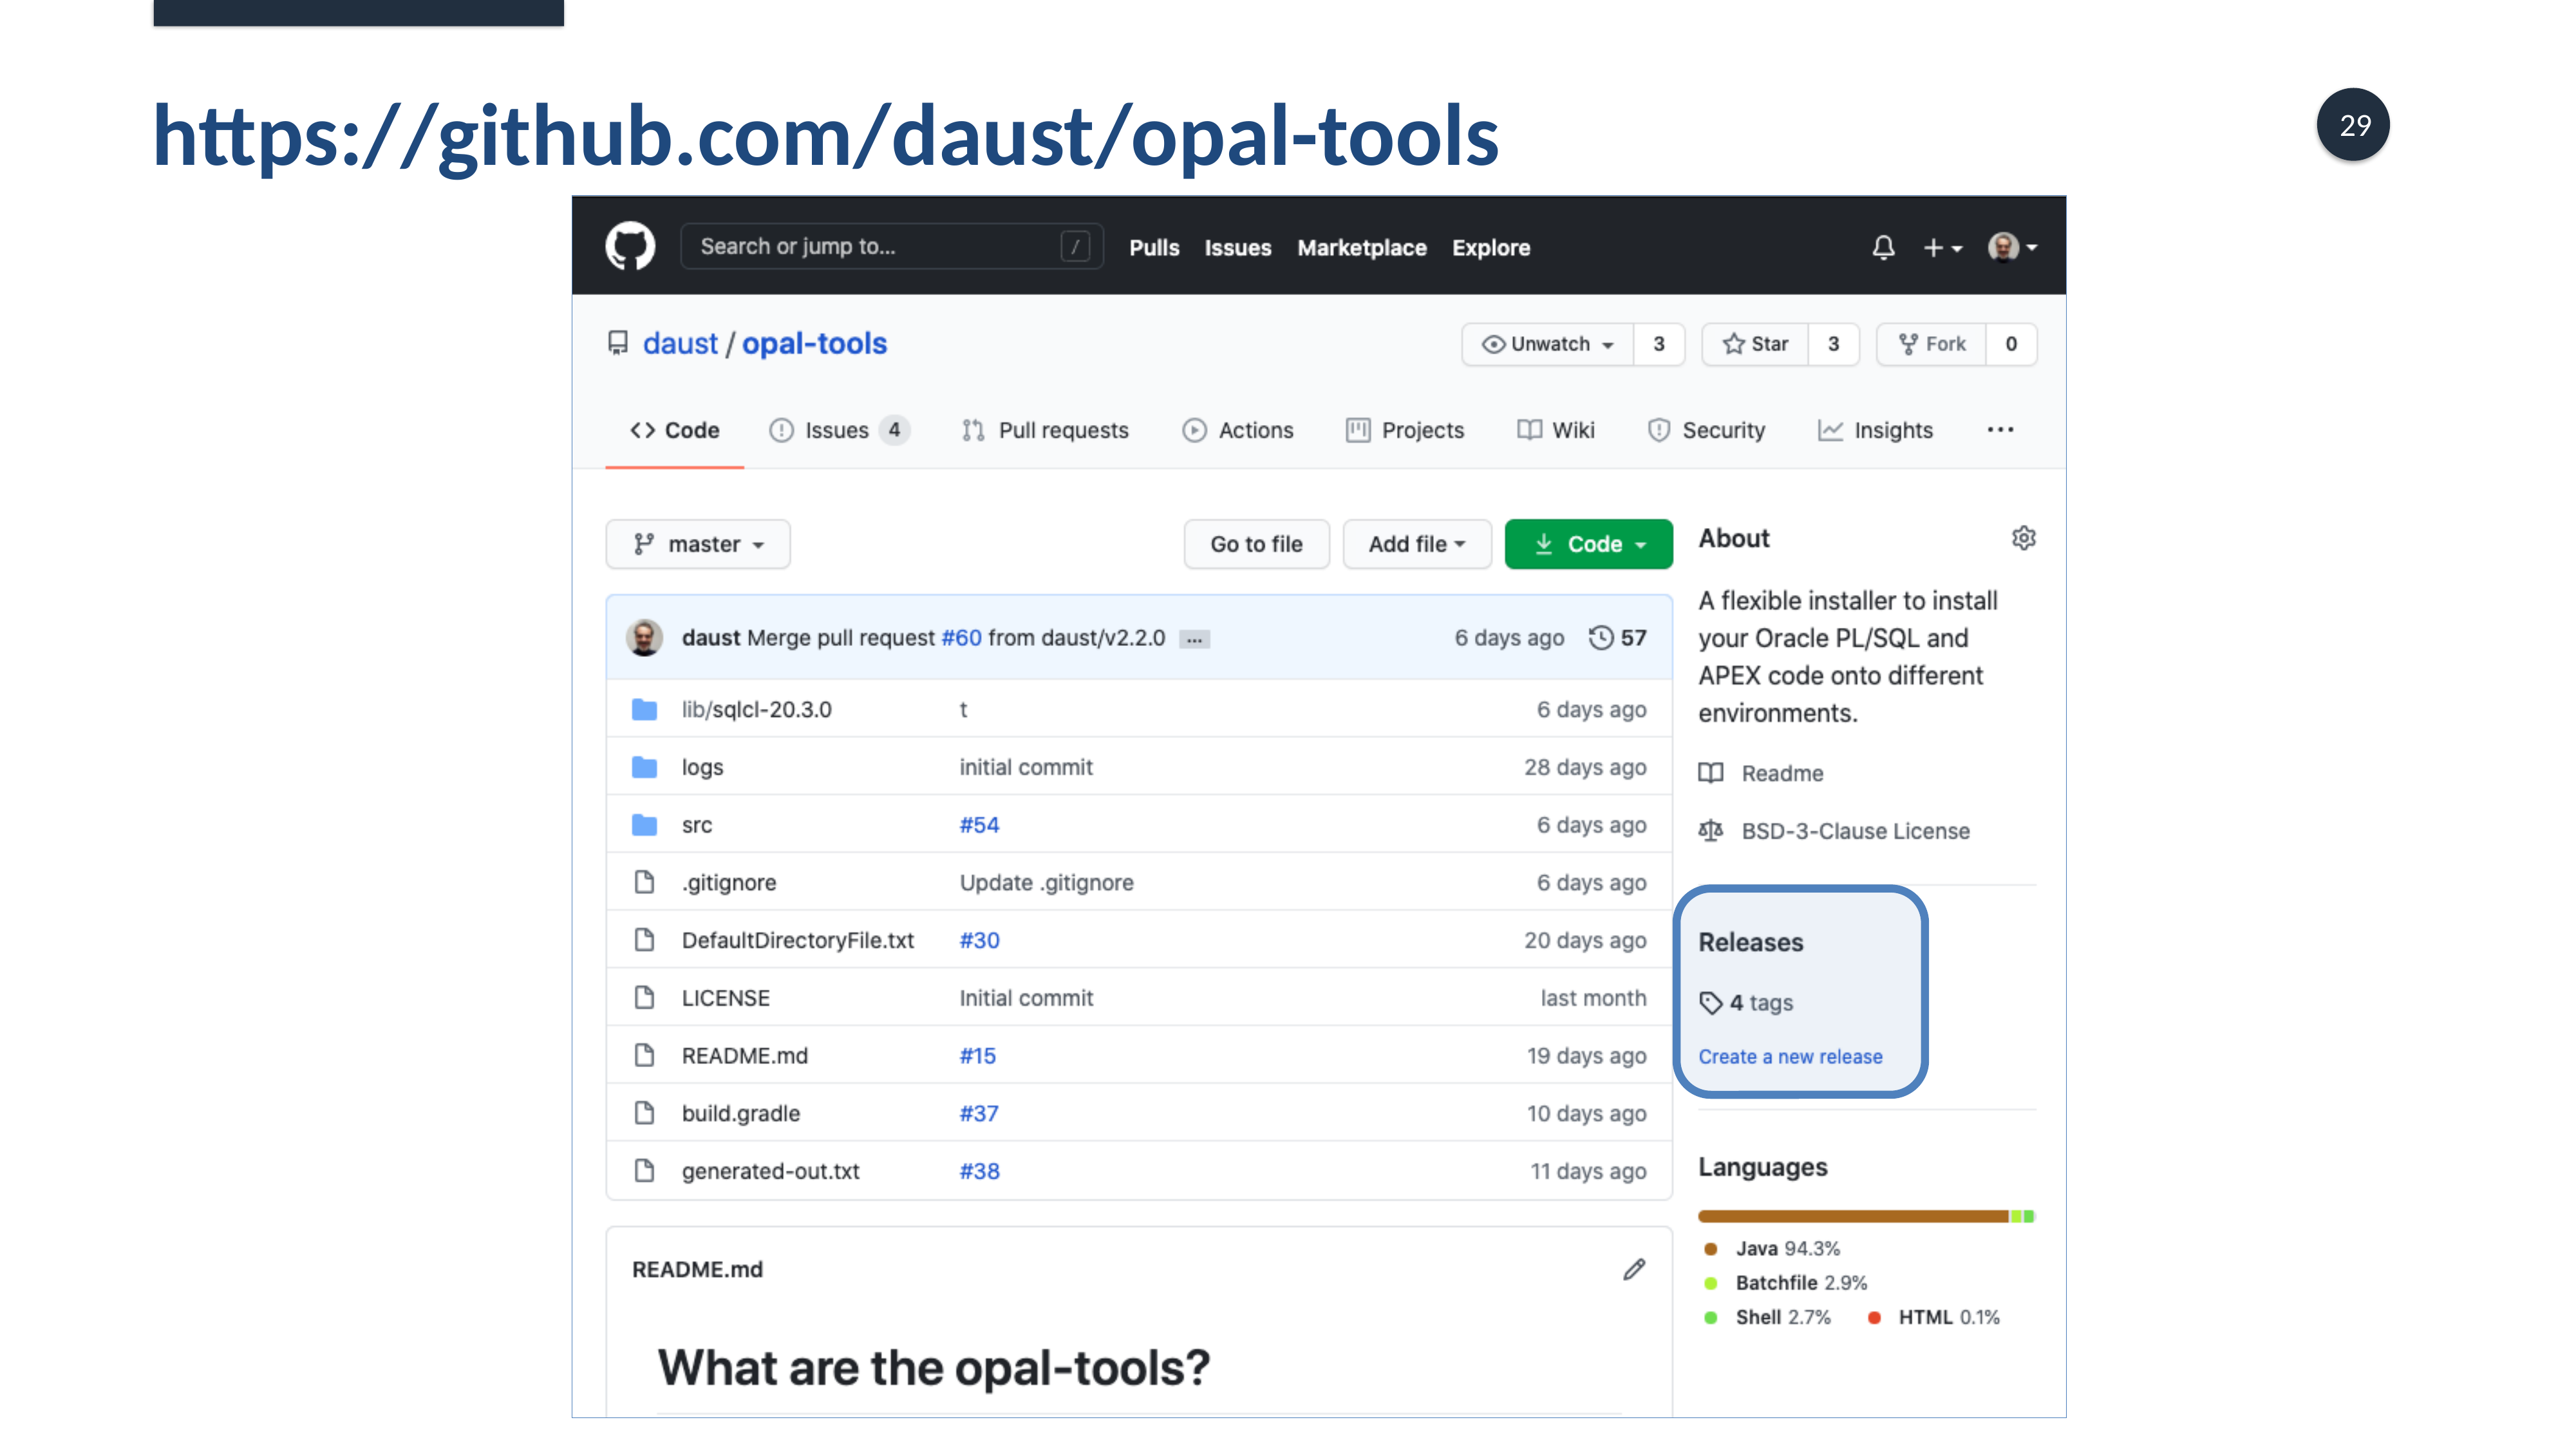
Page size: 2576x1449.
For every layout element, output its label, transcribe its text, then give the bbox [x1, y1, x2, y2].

picture [571, 195, 2067, 1418]
title https://github.com/daust/opal-tools [129, 58, 2447, 202]
